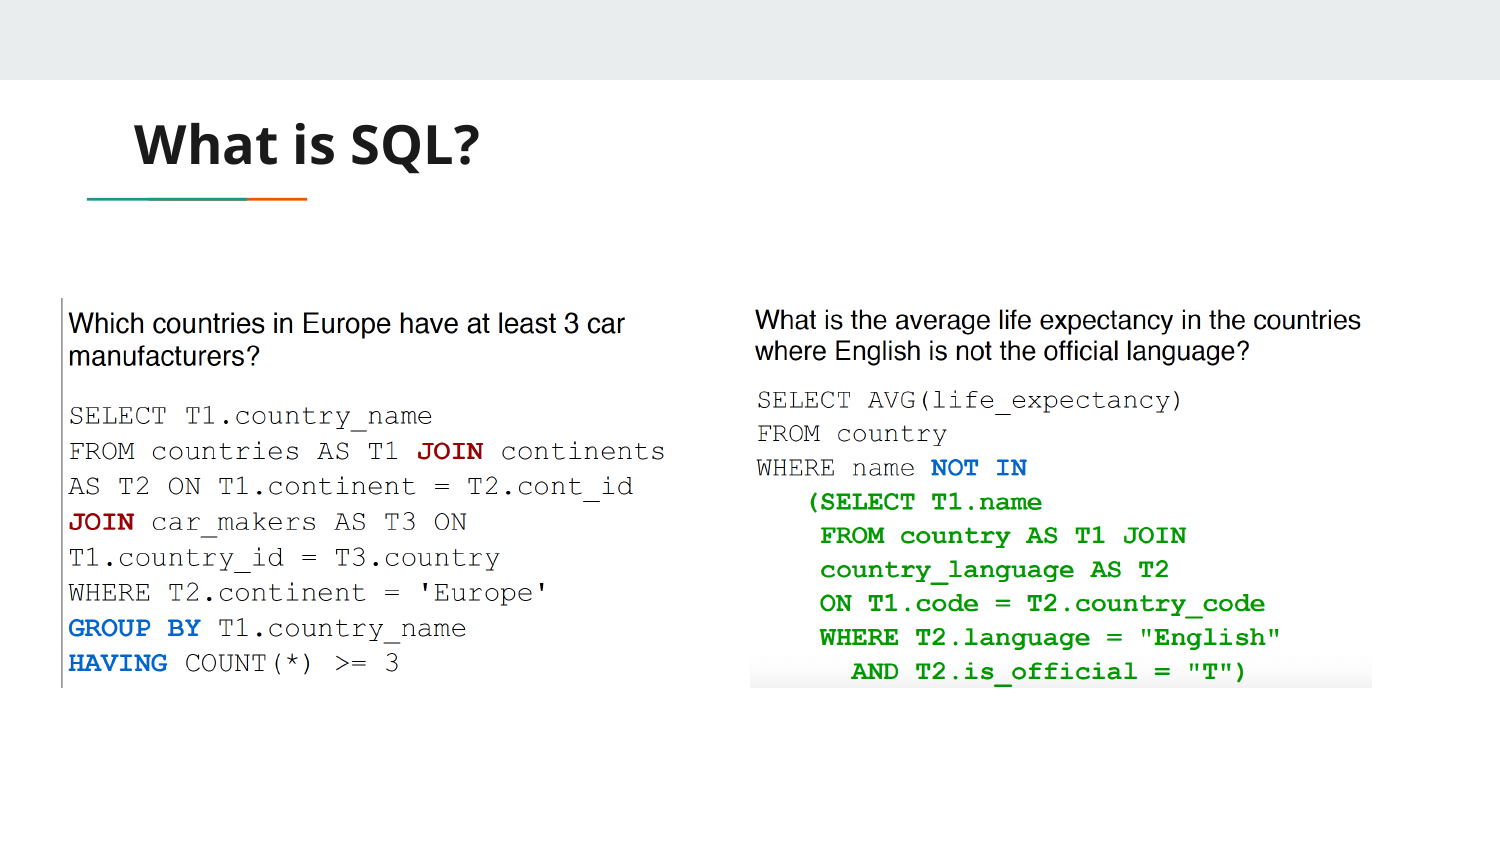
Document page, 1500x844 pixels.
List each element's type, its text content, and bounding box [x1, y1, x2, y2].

picture [61, 298, 671, 689]
title What is SQL? [119, 94, 1381, 183]
picture [749, 298, 1372, 689]
